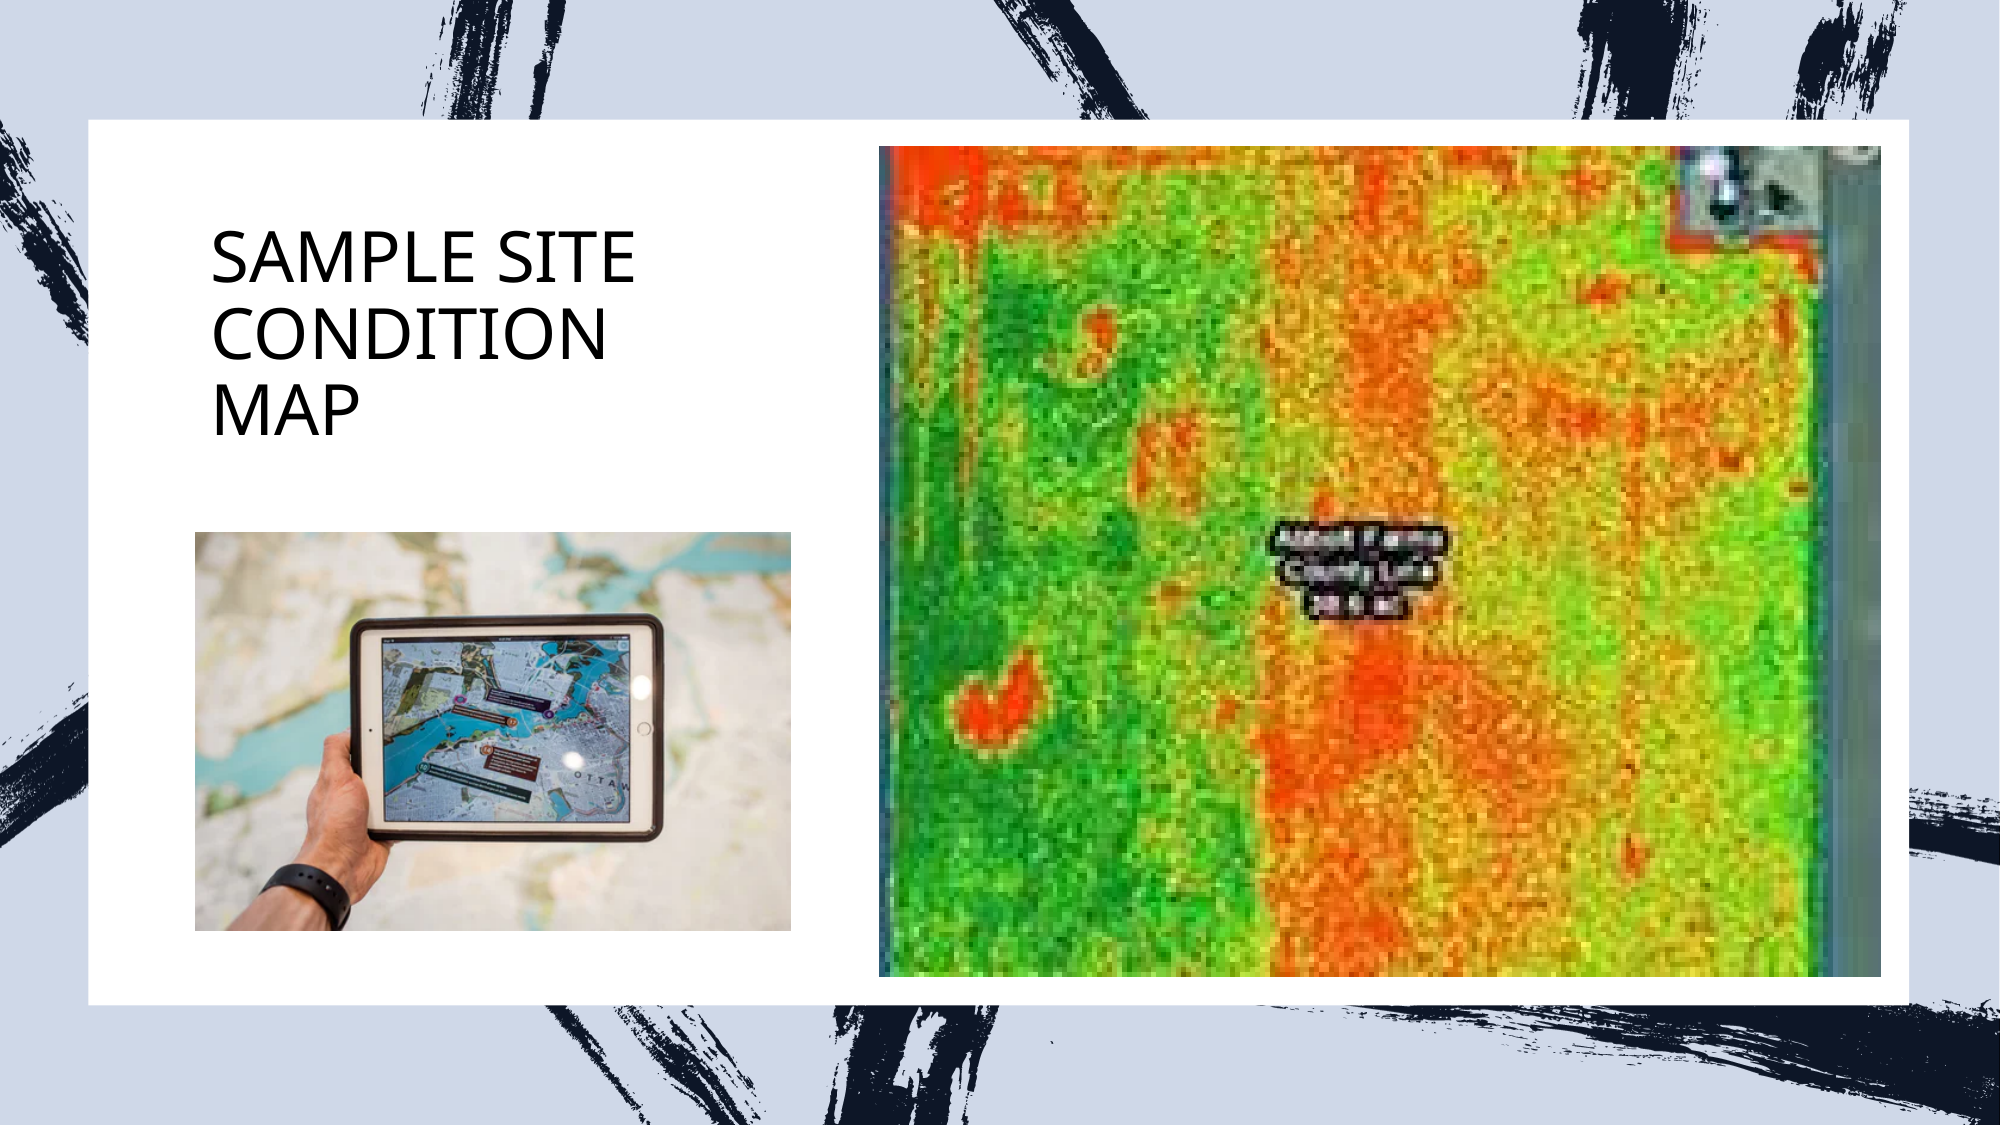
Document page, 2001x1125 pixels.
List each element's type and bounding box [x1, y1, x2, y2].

picture [0, 0, 2000, 1125]
list [195, 532, 791, 931]
